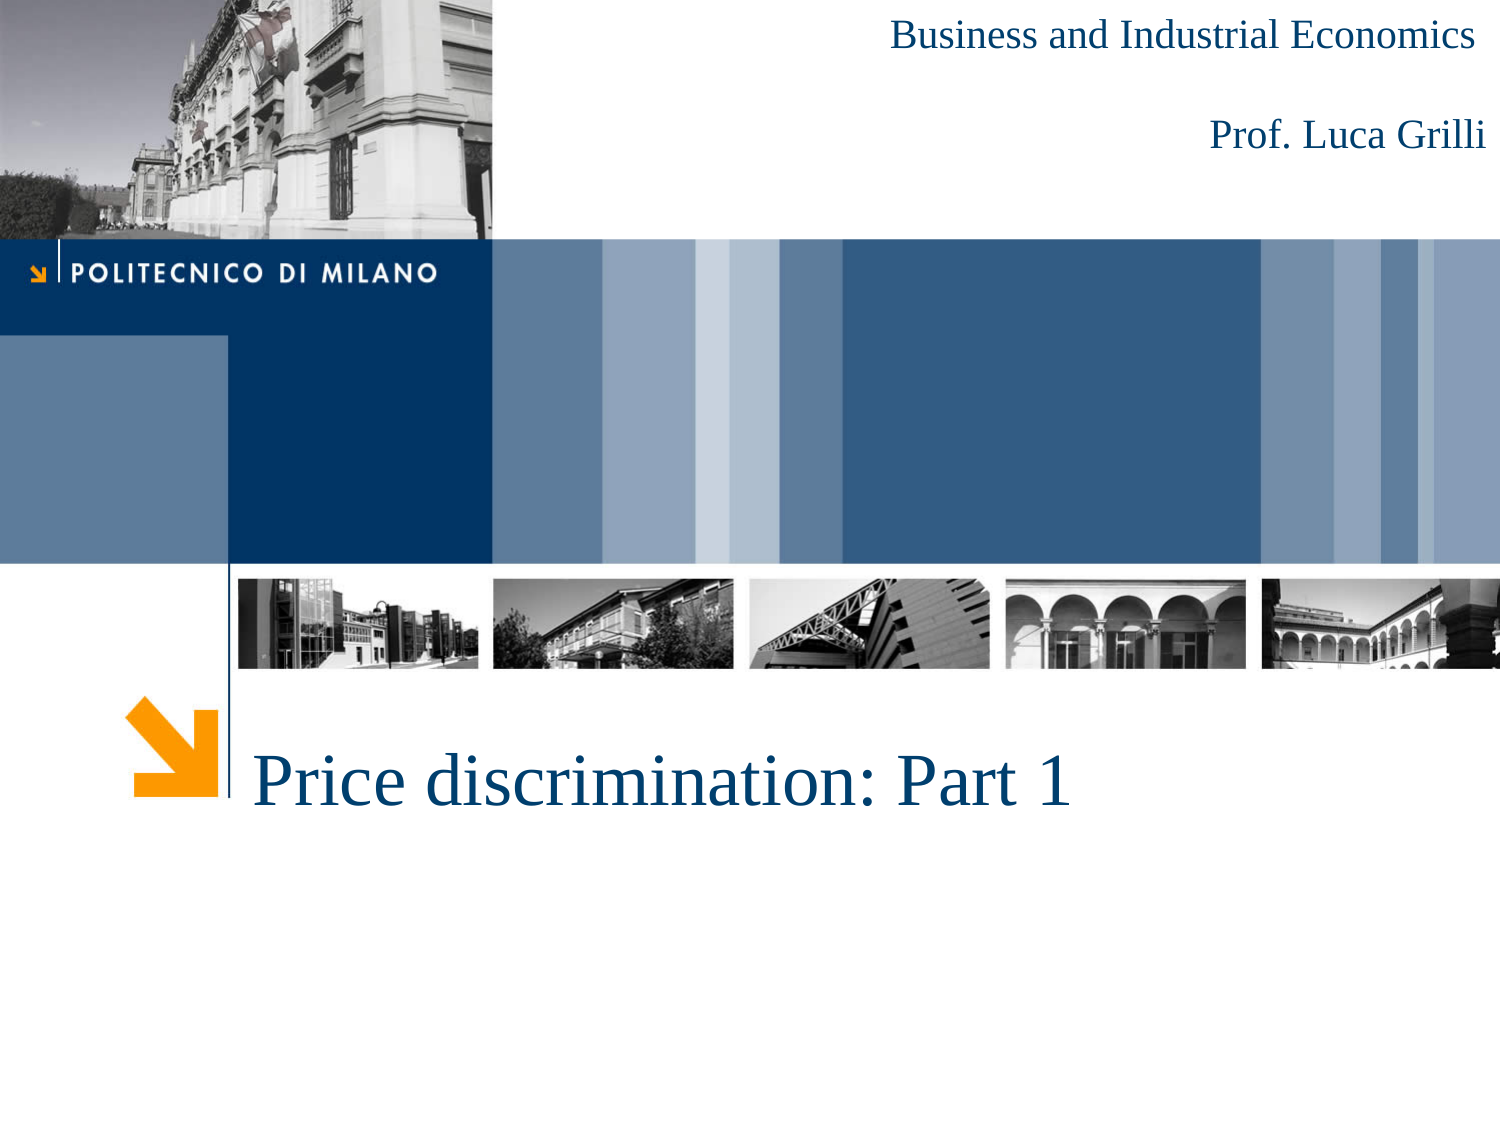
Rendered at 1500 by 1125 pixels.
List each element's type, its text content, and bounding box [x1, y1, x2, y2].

picture [0, 0, 1500, 809]
text_box Business and Industrial Economics Prof. Luca Grilli [226, 0, 1500, 213]
text_box Price discrimination: Part 1 [252, 730, 1410, 821]
